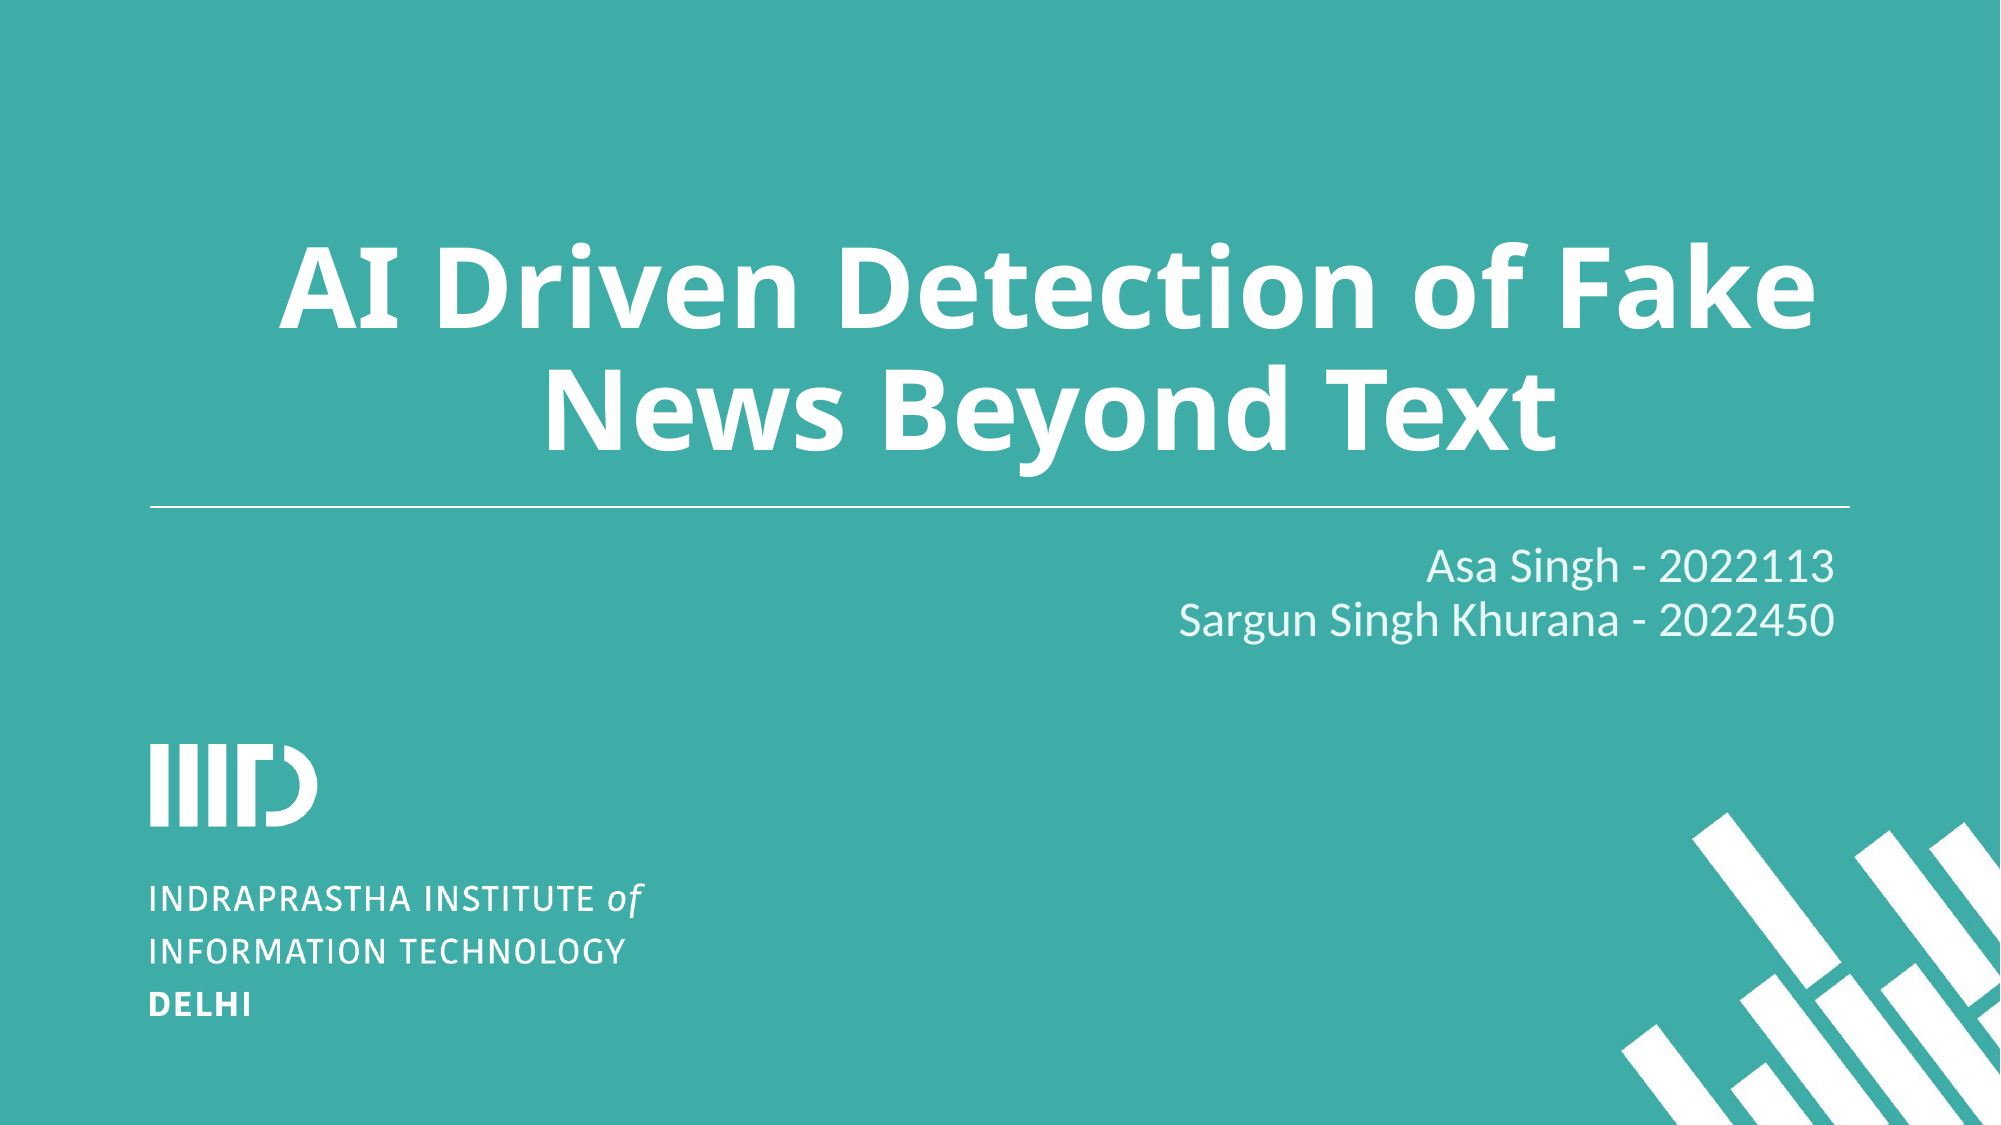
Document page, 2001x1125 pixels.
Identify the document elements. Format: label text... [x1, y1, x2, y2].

picture [1593, 779, 2000, 1125]
title AI Driven Detection of Fake News Beyond Text [249, 174, 1850, 483]
subtitle Asa Singh - 2022113 Sargun Singh Khurana - 2022450 [900, 531, 1850, 867]
picture [150, 743, 645, 1016]
